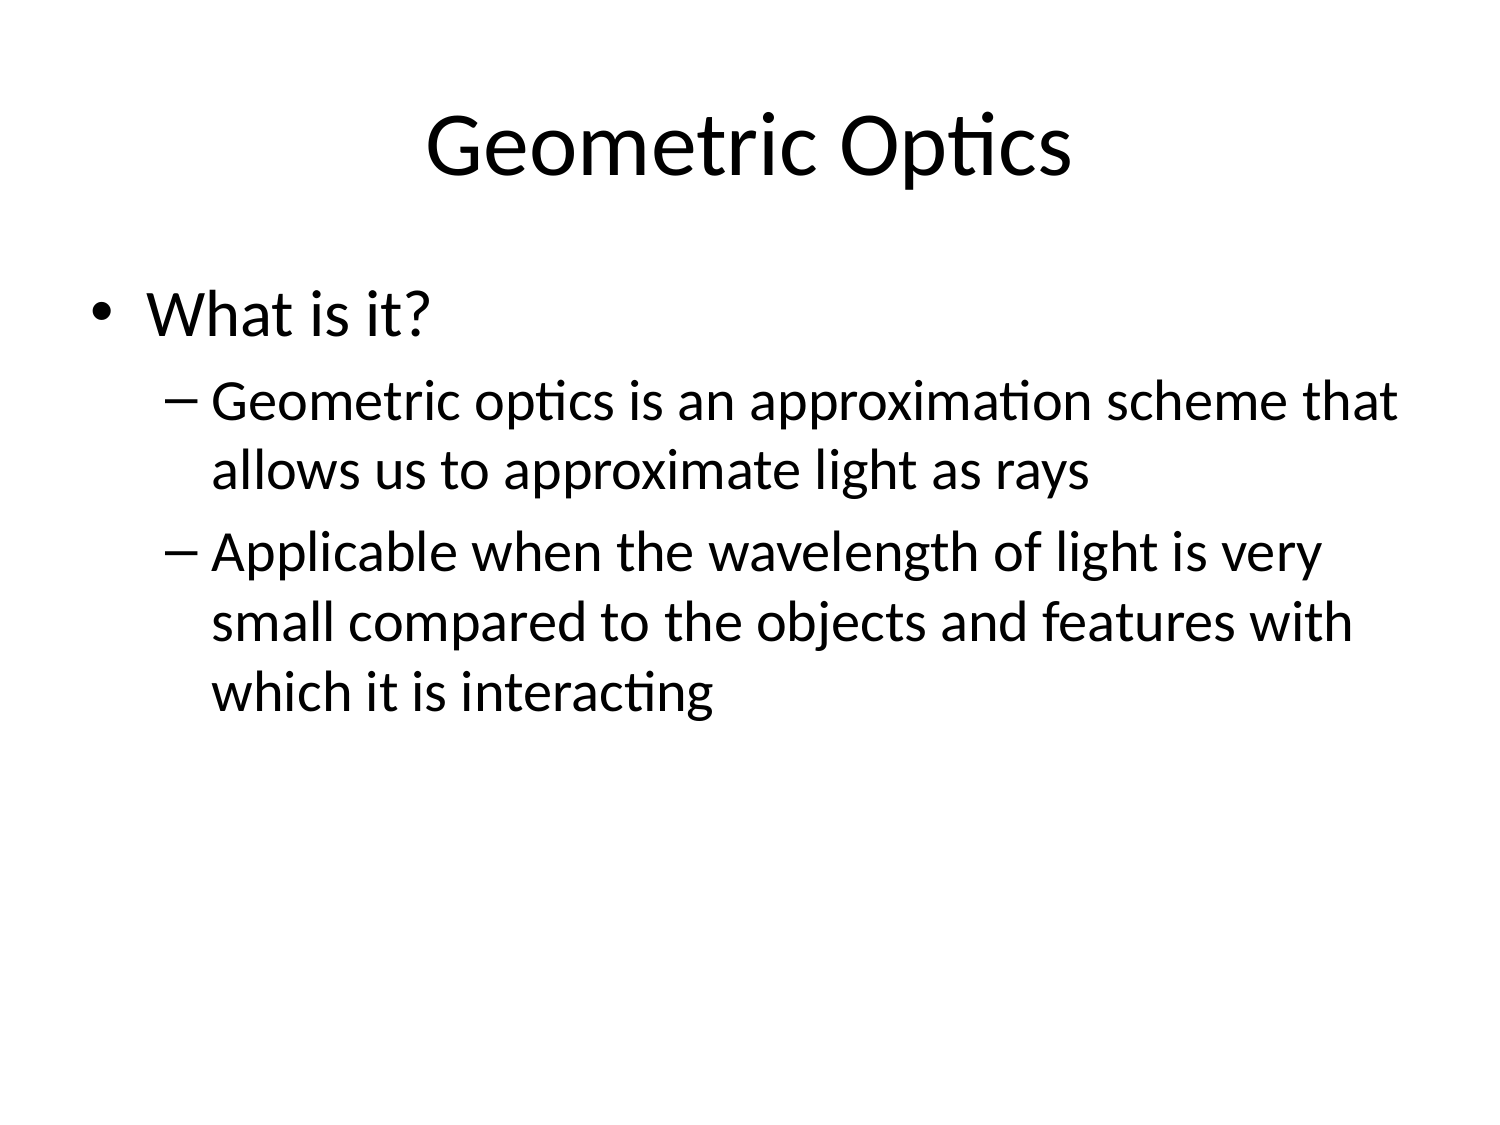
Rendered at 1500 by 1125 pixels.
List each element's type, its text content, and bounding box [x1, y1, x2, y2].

title Geometric Optics [75, 45, 1425, 233]
list What is it? Geometric optics is an approximation scheme that allows us to approximate light as rays Applicable when the wavelength of light is very small compared to the objects and features with which it is interacting [75, 262, 1425, 1005]
